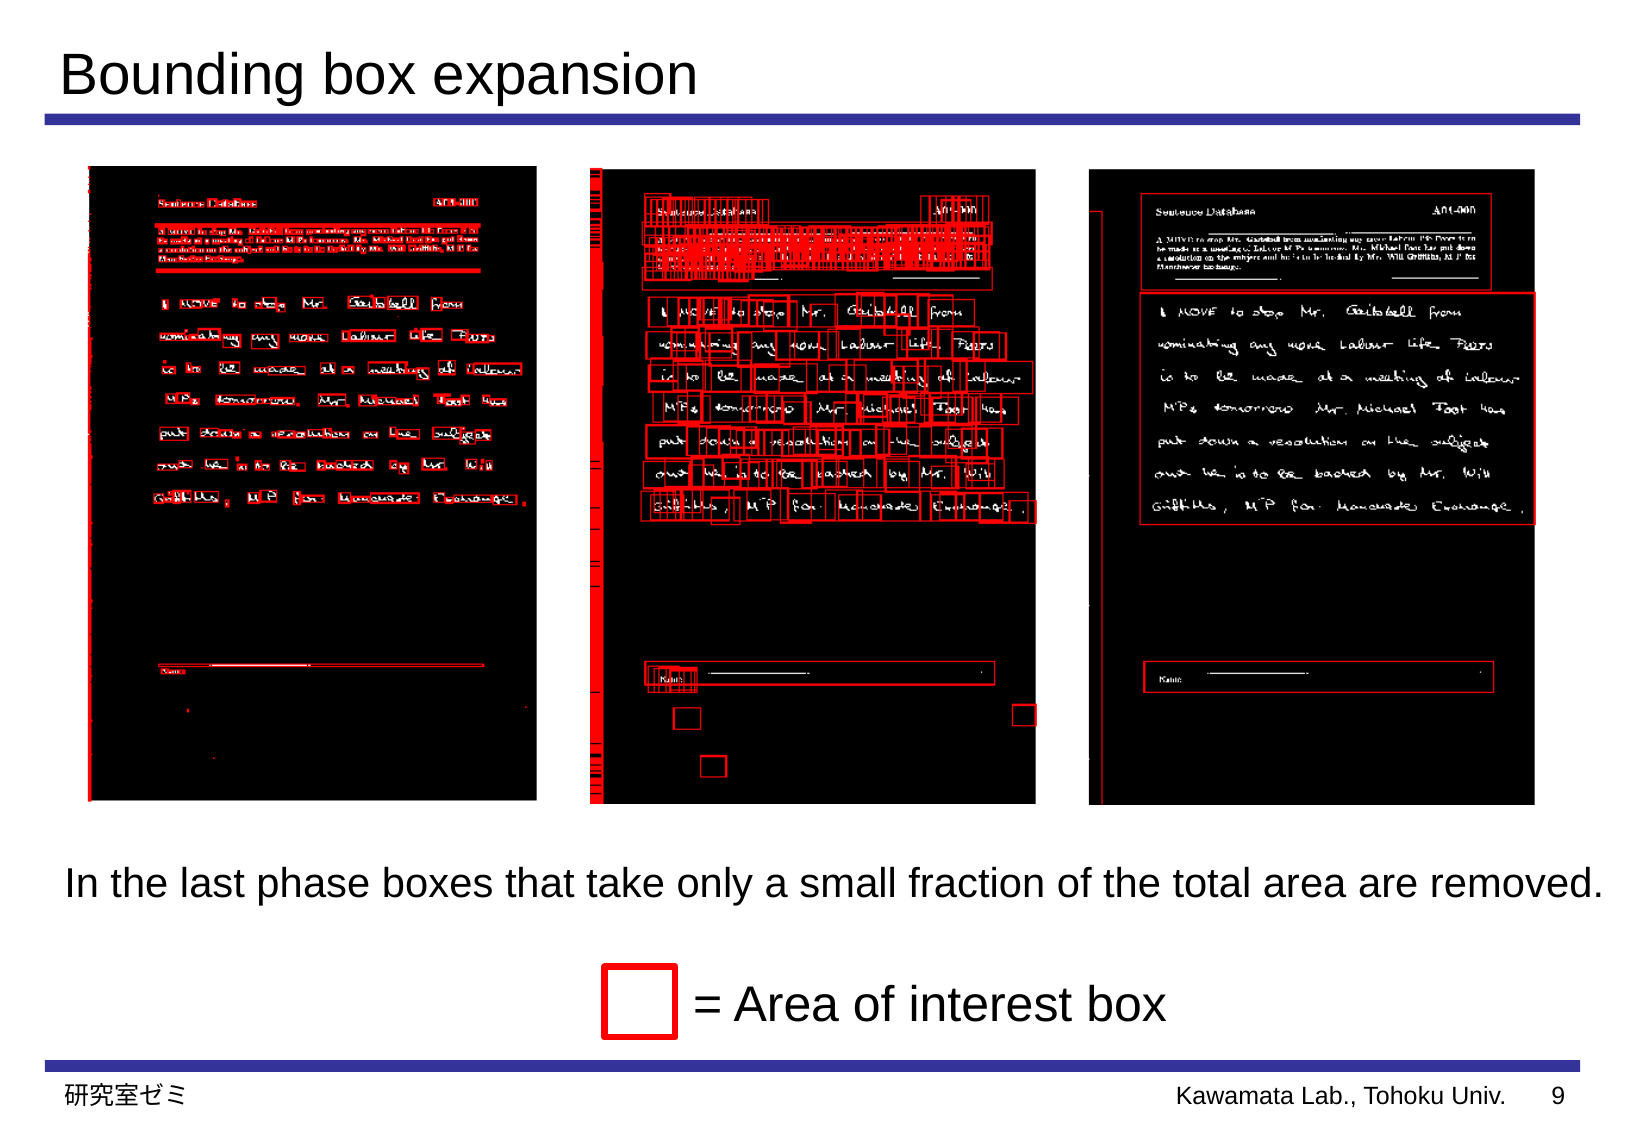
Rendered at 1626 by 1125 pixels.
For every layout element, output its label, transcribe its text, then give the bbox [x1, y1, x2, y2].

text_box In the last phase boxes that take only a small fraction of the total area are removed. [49, 848, 1620, 914]
picture [1088, 165, 1539, 805]
text_box [602, 964, 677, 1039]
picture [589, 165, 1040, 805]
text_box = Area of interest box [678, 964, 1226, 1039]
picture [79, 166, 541, 806]
slide_number 8 [1506, 1071, 1581, 1118]
title Bounding box expansion [44, 28, 1566, 114]
footer 研究室ゼミ [49, 1071, 1160, 1118]
